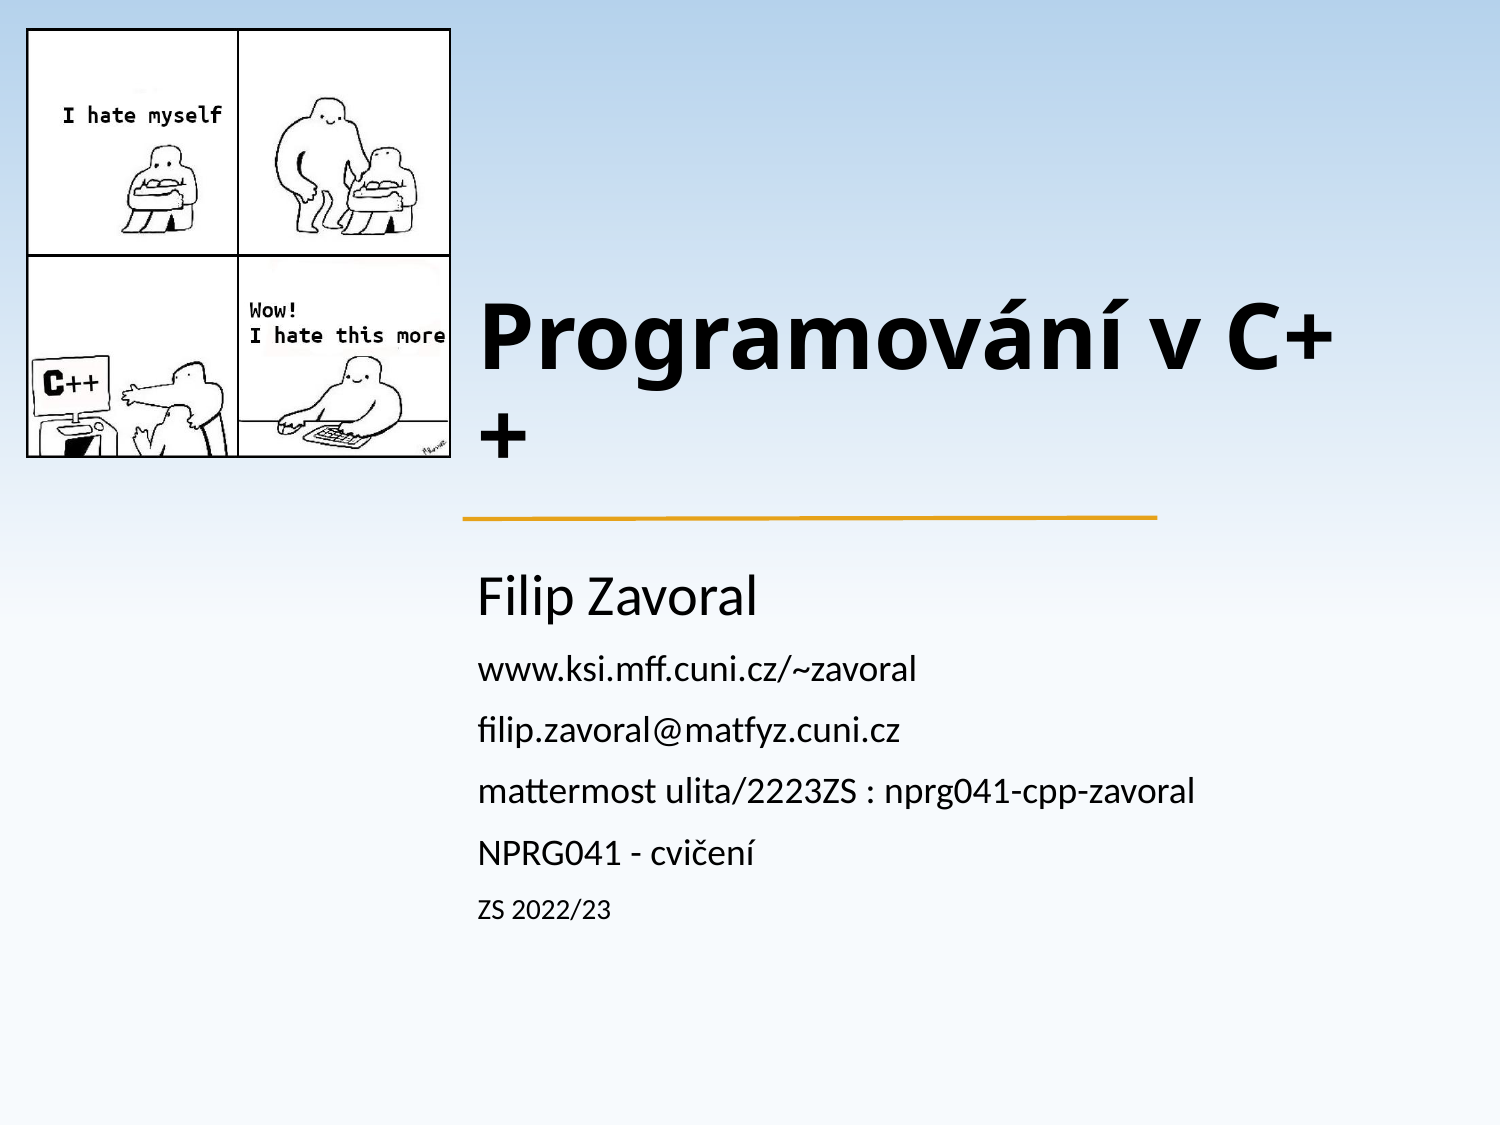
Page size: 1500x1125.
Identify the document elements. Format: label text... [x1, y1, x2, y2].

title Programování v C++ [462, 349, 1396, 496]
picture [26, 28, 451, 458]
subtitle Filip Zavoral www.ksi.mff.cuni.cz/~zavoral filip.zavoral@matfyz.cuni.cz mattermost ulita/2223ZS : nprg041-cpp-zavoral NPRG041 - cvičení ZS 2022/23 [462, 557, 1388, 985]
